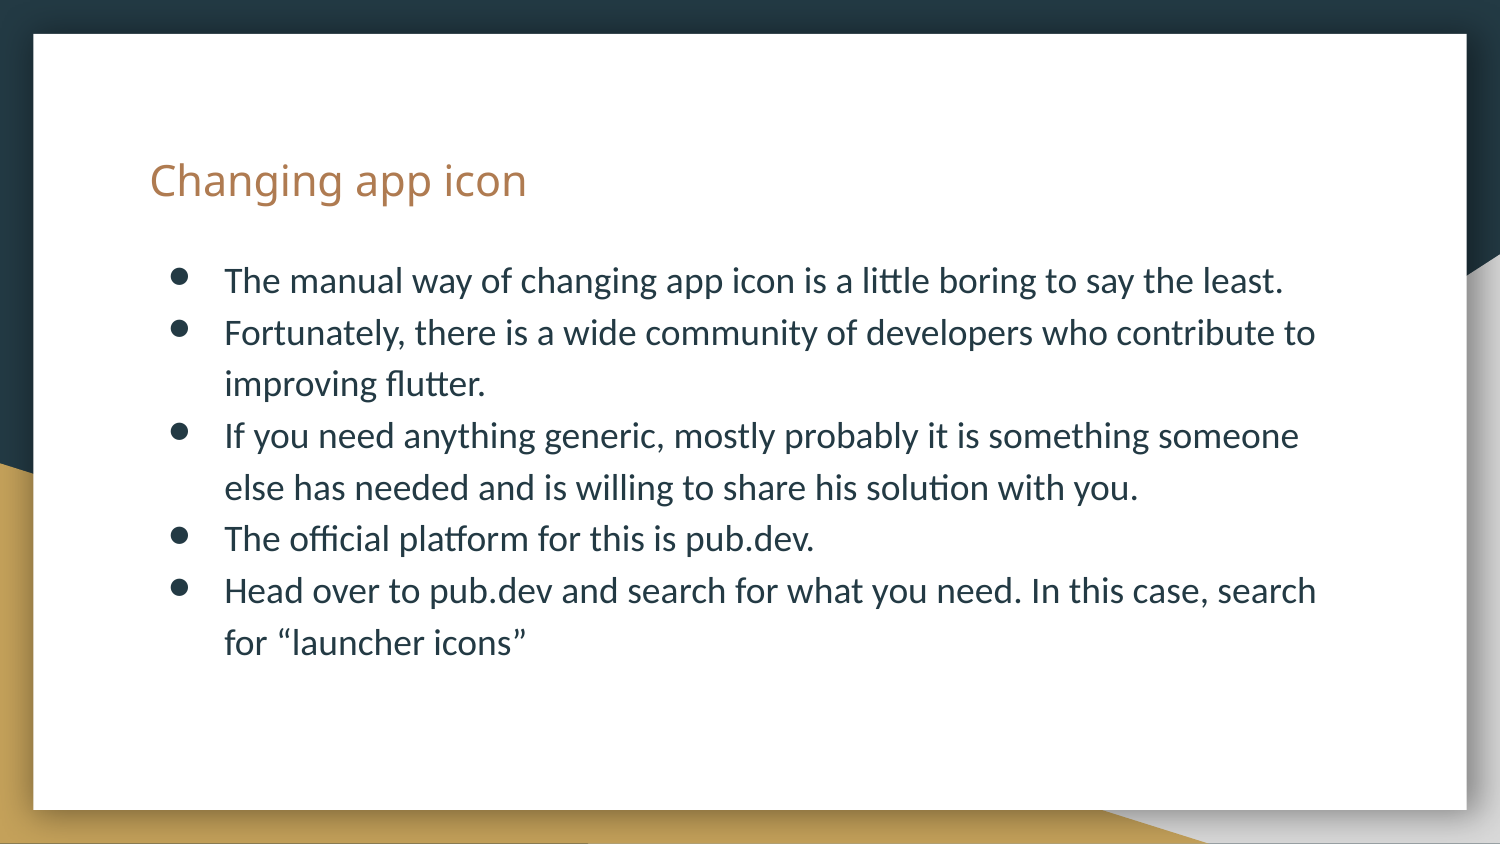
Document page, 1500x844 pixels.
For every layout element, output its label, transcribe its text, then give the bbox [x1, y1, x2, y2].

title Changing app icon [134, 138, 1366, 221]
list The manual way of changing app icon is a little boring to say the least. Fortunately, there is a wide community of developers who contribute to improving flutter. If you need anything generic, mostly probably it is something someone else has needed and is willing to share his solution with you. The official platform for this is pub.dev. Head over to pub.dev and search for what you need. In this case, search for “launcher icons” [134, 234, 1344, 729]
